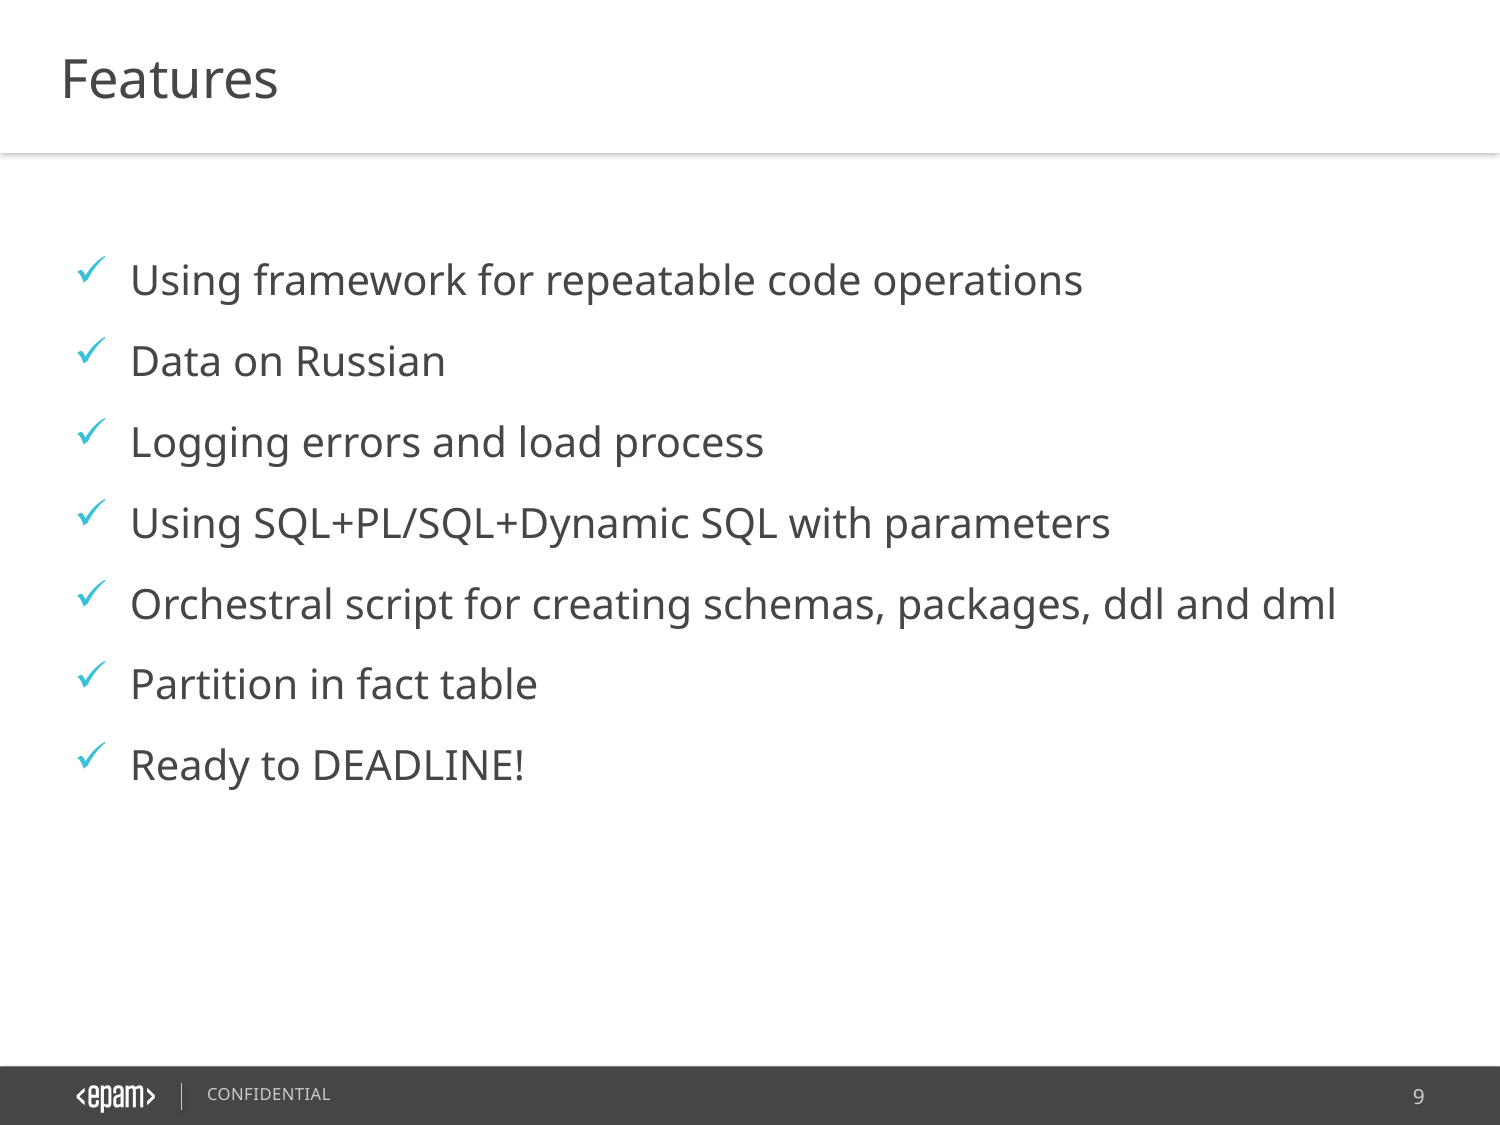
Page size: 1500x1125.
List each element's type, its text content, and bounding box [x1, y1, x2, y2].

list Features [0, 0, 1500, 153]
list Using framework for repeatable code operations Data on Russian Logging errors and load process Using SQL+PL/SQL+Dynamic SQL with parameters Orchestral script for creating schemas, packages, ddl and dml Partition in fact table Ready to DEADLINE! [59, 236, 1374, 987]
picture [76, 1085, 155, 1113]
